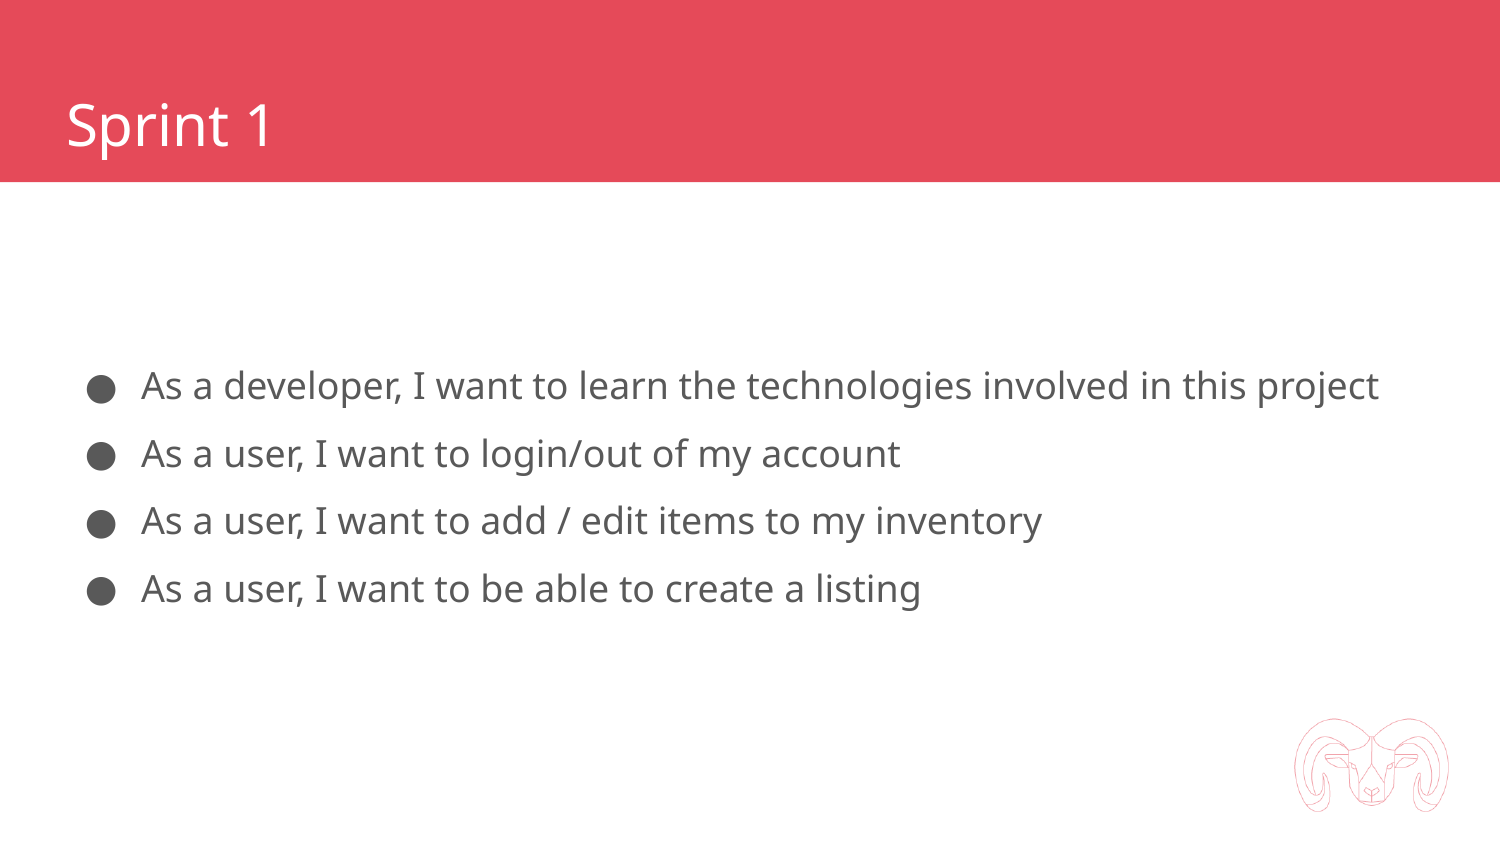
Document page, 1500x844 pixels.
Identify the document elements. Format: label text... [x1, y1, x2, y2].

picture [1294, 717, 1450, 813]
title Sprint 1 [51, 72, 1449, 167]
text_box [0, 0, 1500, 183]
list As a developer, I want to learn the technologies involved in this project As a user, I want to login/out of my account As a user, I want to add / edit items to my inventory As a user, I want to be able to create a listing [51, 201, 1449, 816]
